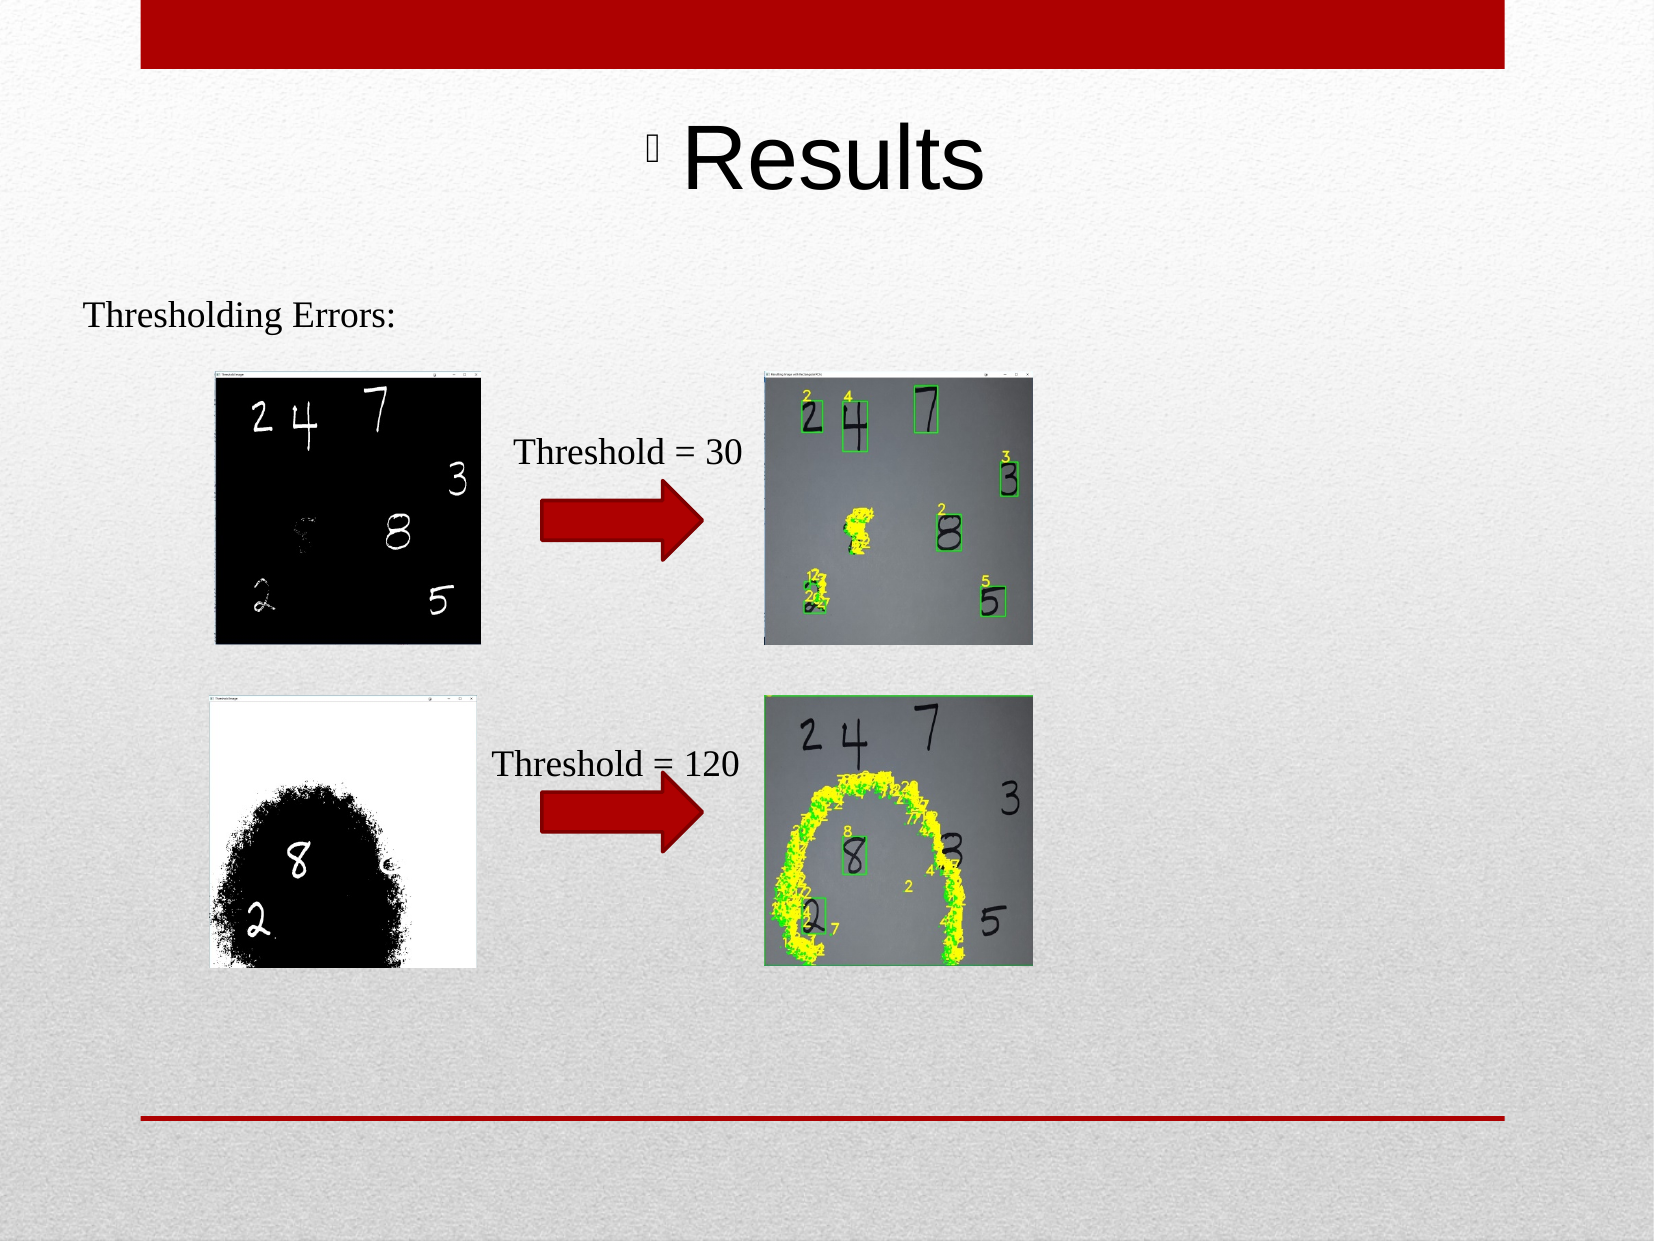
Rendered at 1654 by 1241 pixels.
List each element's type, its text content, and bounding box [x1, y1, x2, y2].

picture [763, 694, 1034, 967]
picture [213, 370, 482, 646]
picture [208, 694, 477, 969]
text_box [540, 480, 704, 562]
text_box Results [82, 49, 1571, 257]
picture [763, 370, 1034, 646]
text_box Thresholding Errors: [82, 290, 1571, 1010]
text_box Threshold = 30 [498, 420, 758, 480]
text_box Threshold = 120 [480, 731, 758, 792]
text_box [540, 792, 704, 854]
